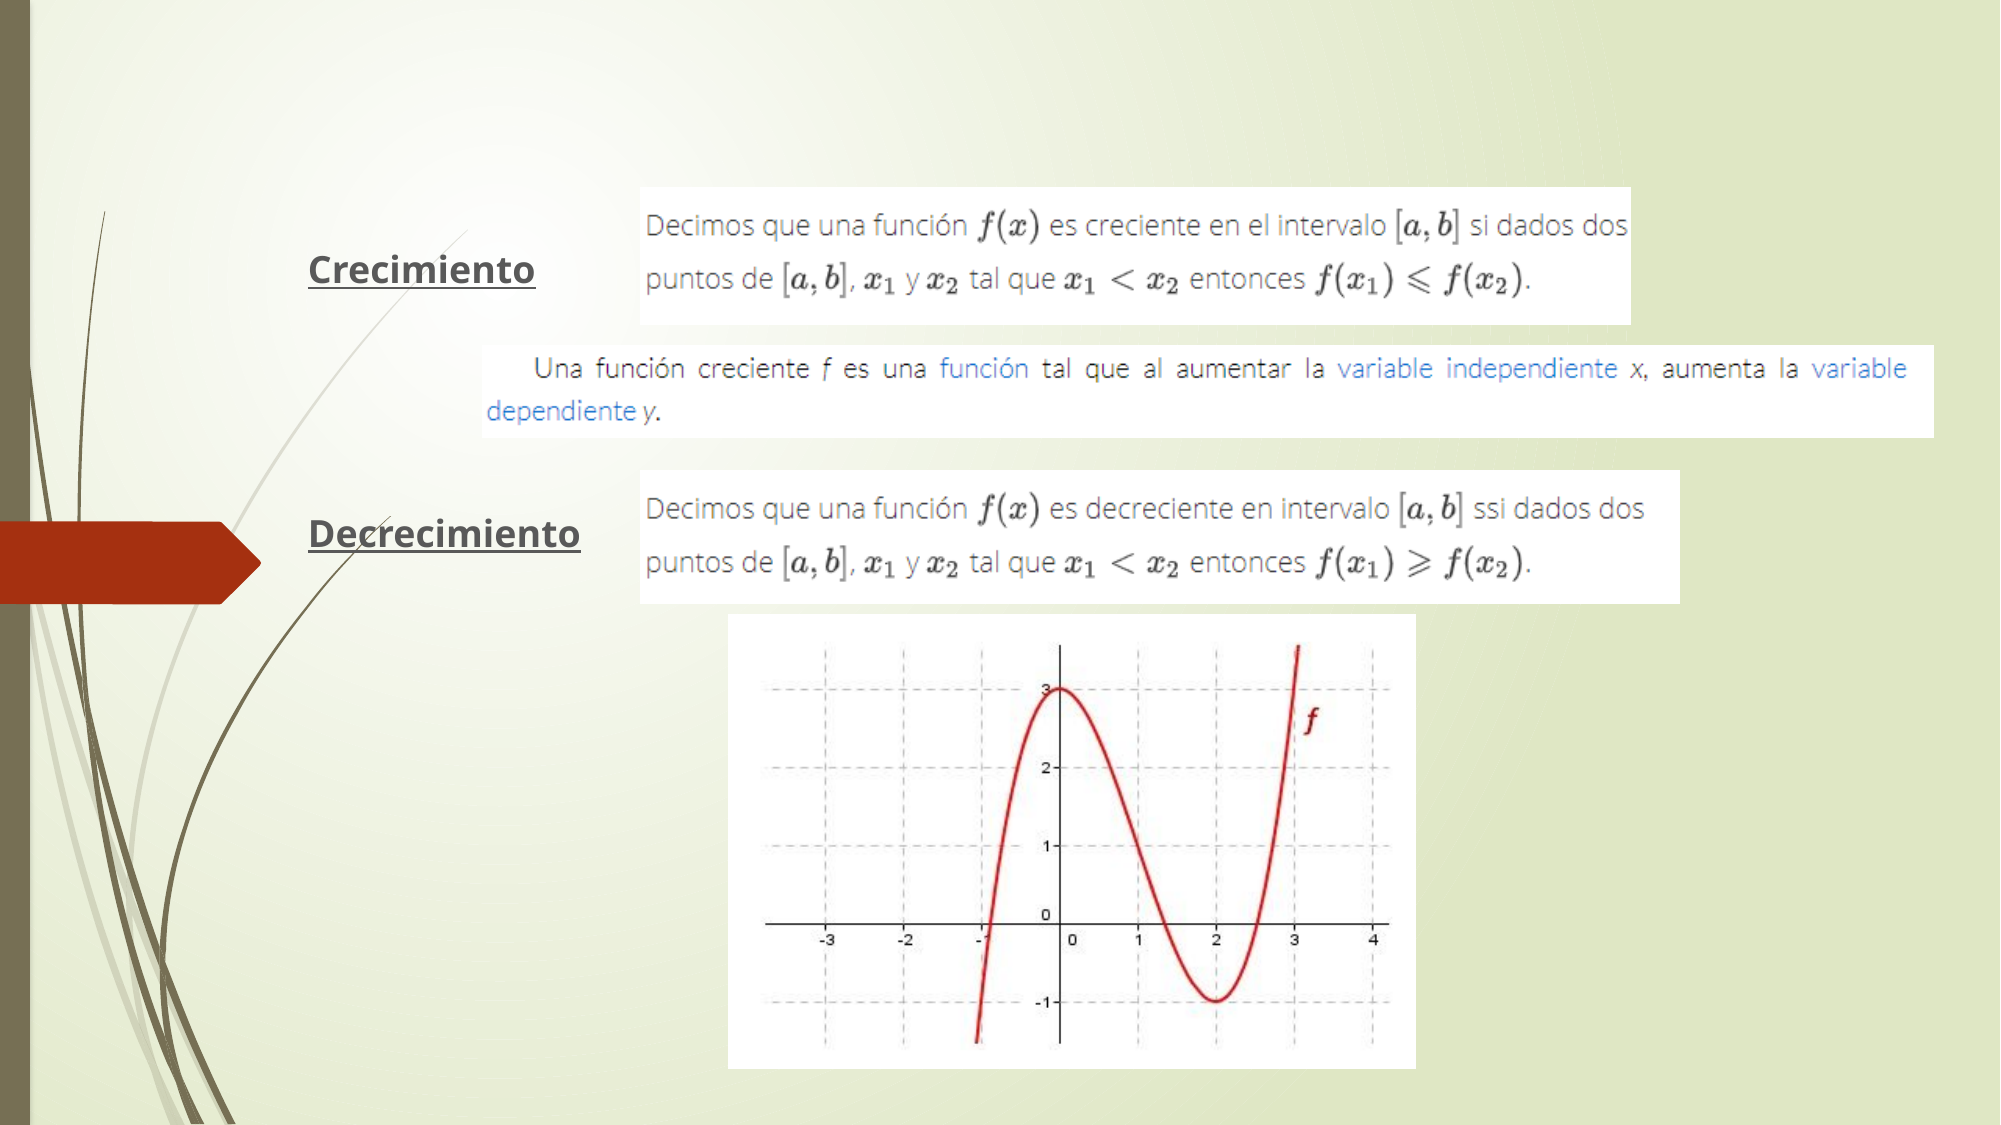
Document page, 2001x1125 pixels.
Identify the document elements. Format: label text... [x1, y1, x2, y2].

picture [639, 187, 1632, 326]
list Crecimiento Decrecimiento [292, 141, 1756, 858]
picture [727, 614, 1416, 1070]
picture [481, 345, 1934, 439]
picture [639, 470, 1680, 604]
